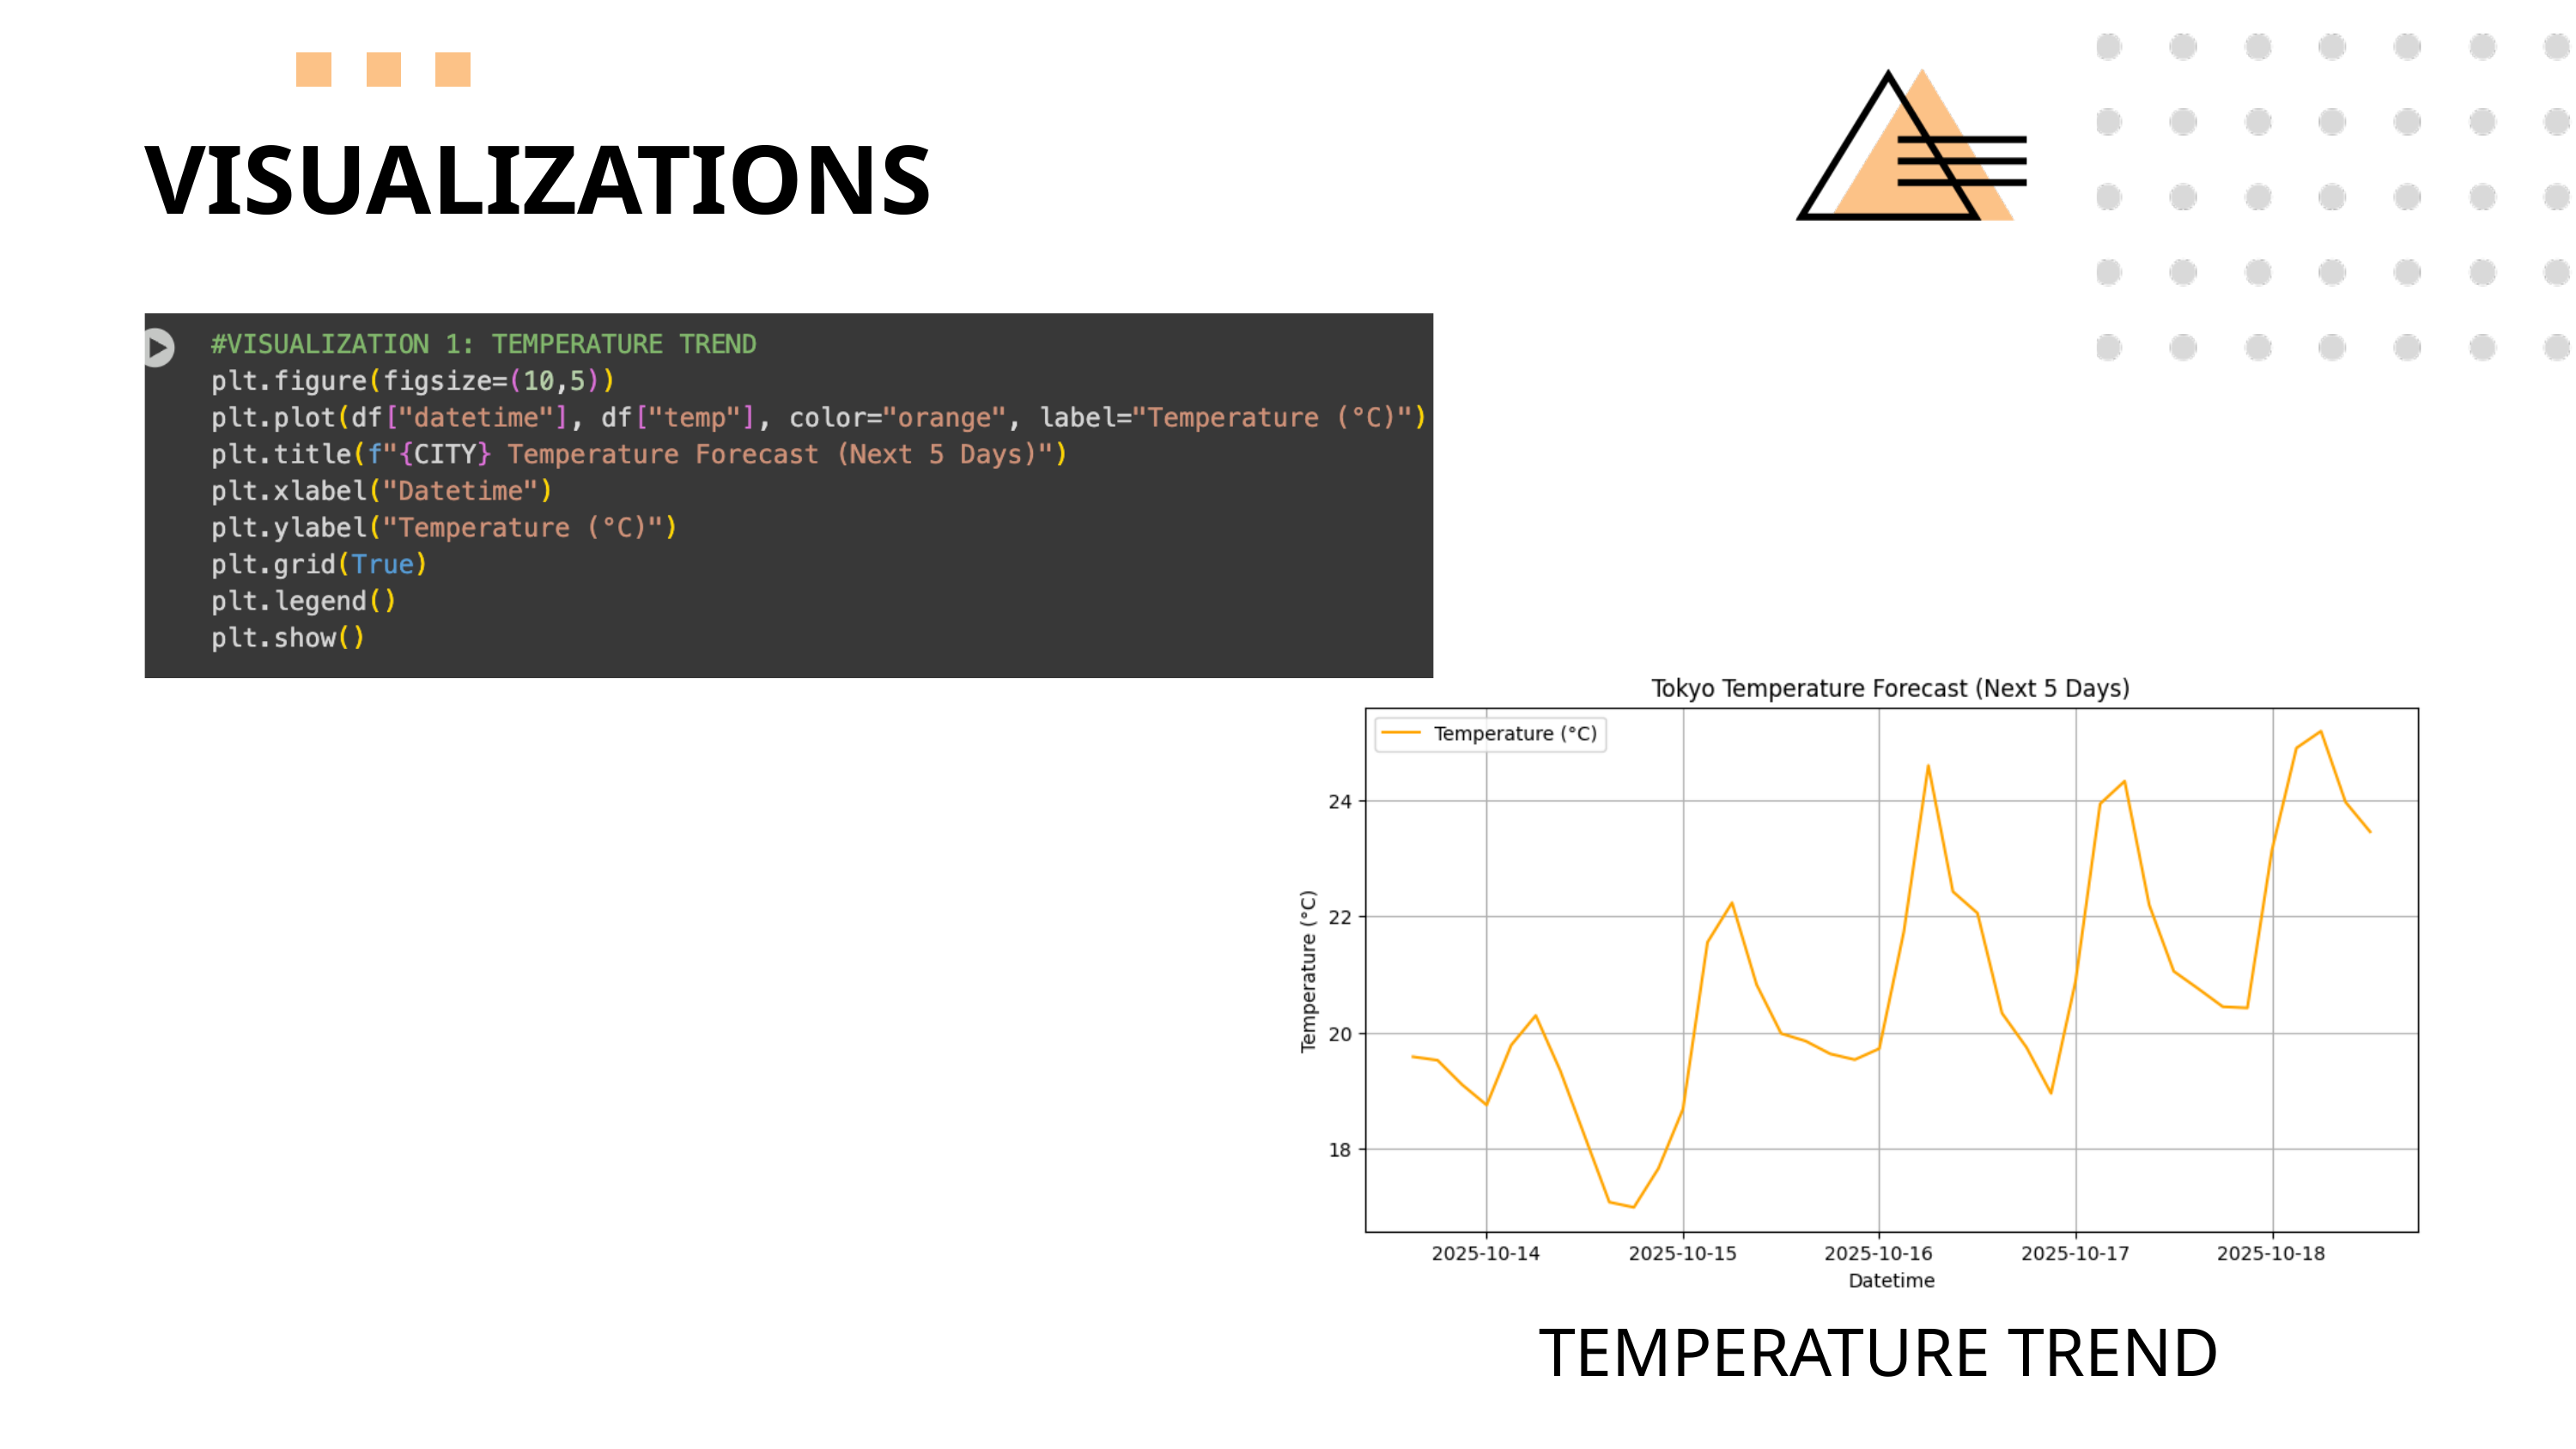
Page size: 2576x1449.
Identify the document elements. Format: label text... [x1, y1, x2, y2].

text_box TEMPERATURE TREND [1288, 1283, 2472, 1390]
text_box VISUALIZATIONS [144, 132, 1412, 234]
text_box [1795, 69, 2027, 221]
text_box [295, 52, 471, 88]
text_box [2096, 0, 2576, 361]
text_box [1288, 664, 2432, 1283]
text_box [144, 313, 1434, 678]
